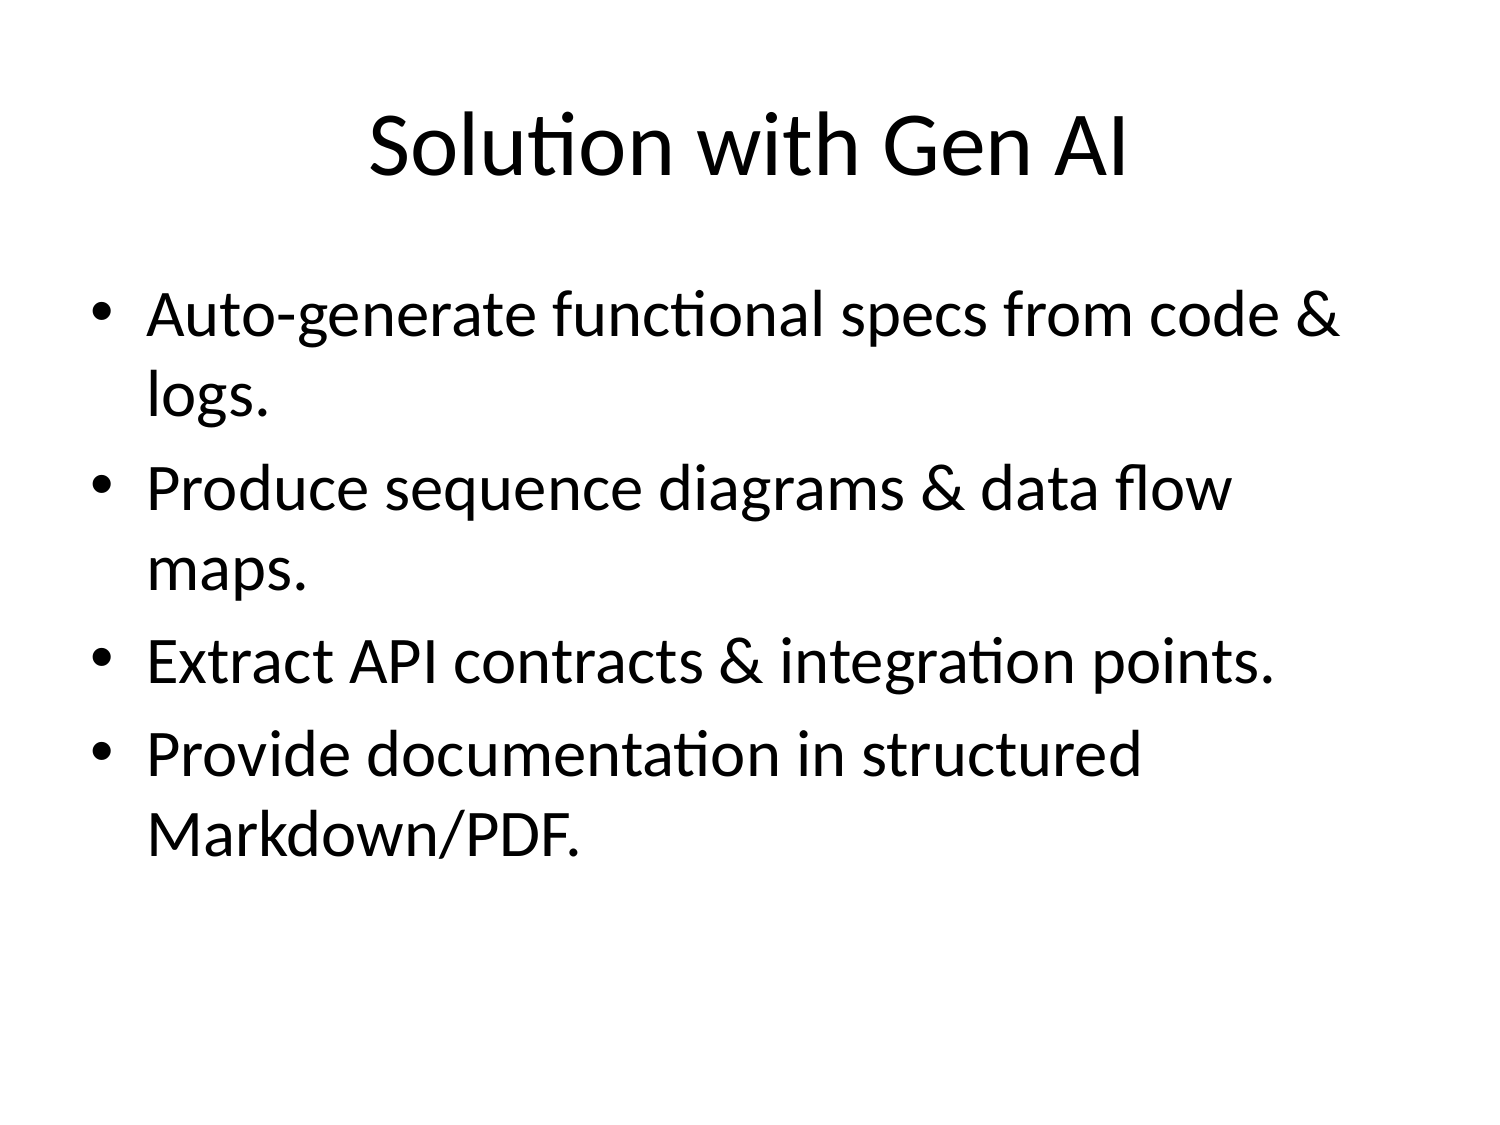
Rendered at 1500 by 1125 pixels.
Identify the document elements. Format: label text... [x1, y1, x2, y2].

list Auto-generate functional specs from code & logs. Produce sequence diagrams & data flow maps. Extract API contracts & integration points. Provide documentation in structured Markdown/PDF. [75, 262, 1425, 1005]
title Solution with Gen AI [75, 45, 1425, 233]
